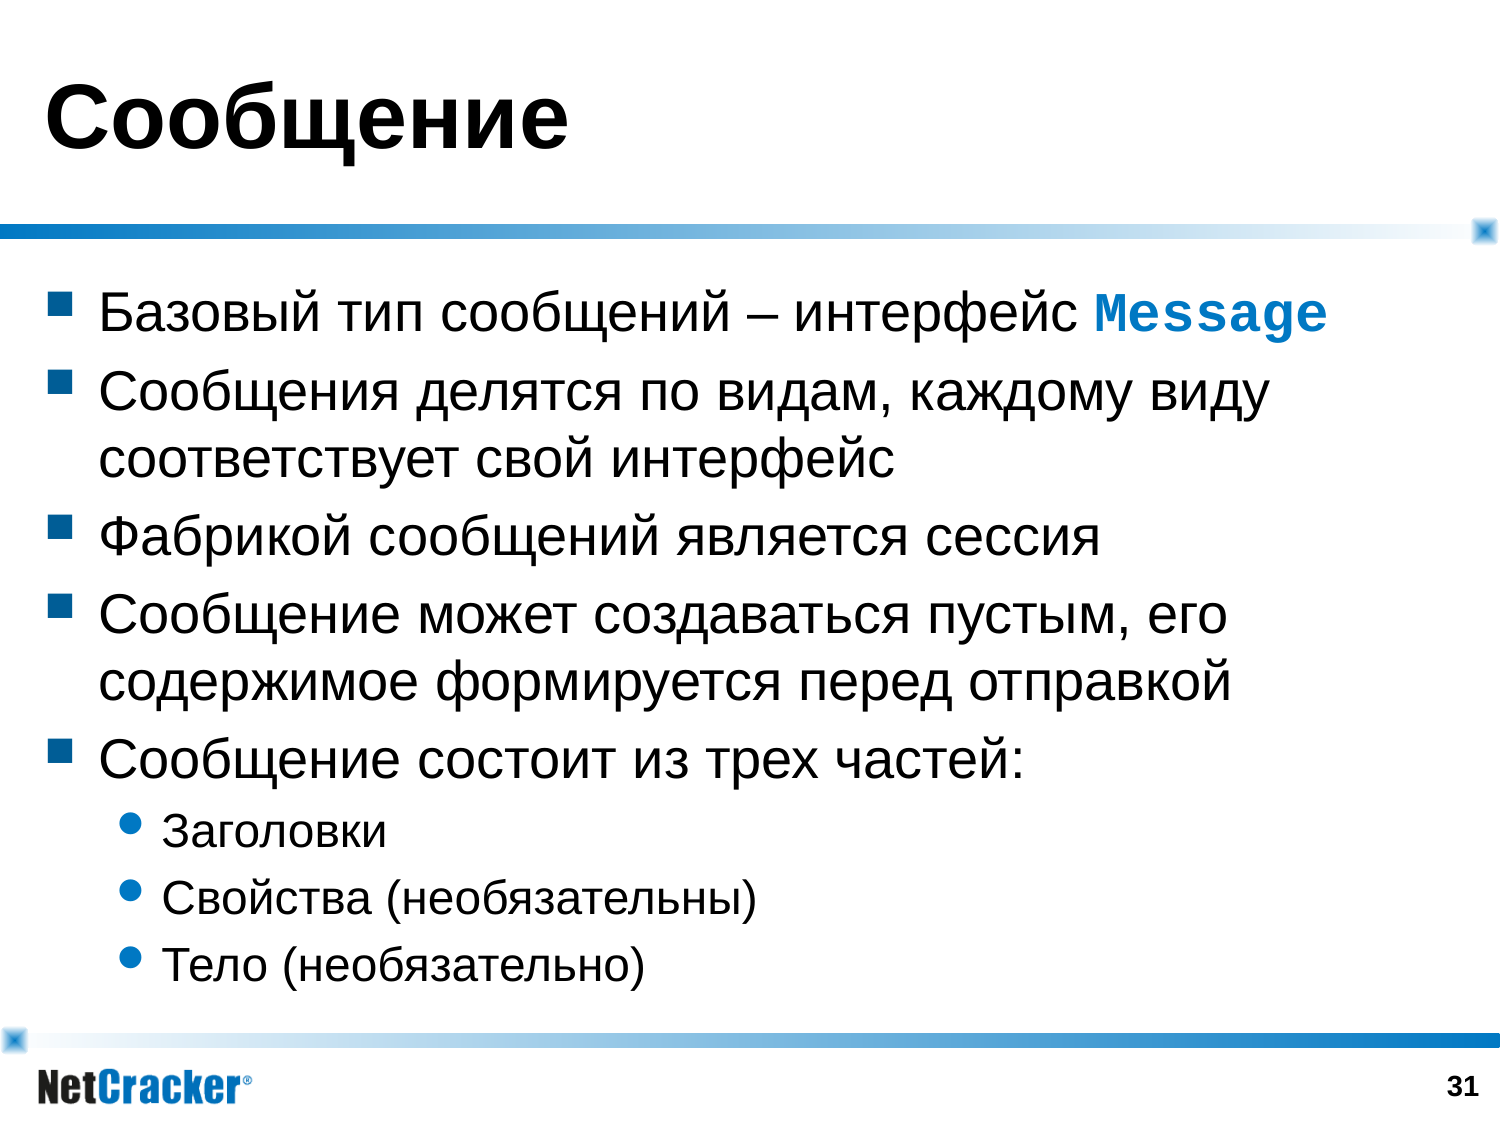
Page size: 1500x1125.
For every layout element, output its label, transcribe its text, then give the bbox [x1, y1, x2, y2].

slide_number 30 [1143, 1034, 1495, 1111]
picture [34, 1063, 256, 1118]
list Базовый тип сообщений – интерфейс Message Сообщения делятся по видам, каждому виду соответствует свой интерфейс Фабрикой сообщений является сессия Сообщение может создаваться пустым, его содержимое формируется перед отправкой Сообщение состоит из трех частей: Заголовки Свойства (необязательны) Тело (необязательно) [29, 268, 1470, 1004]
title Сообщение [29, 0, 1470, 225]
